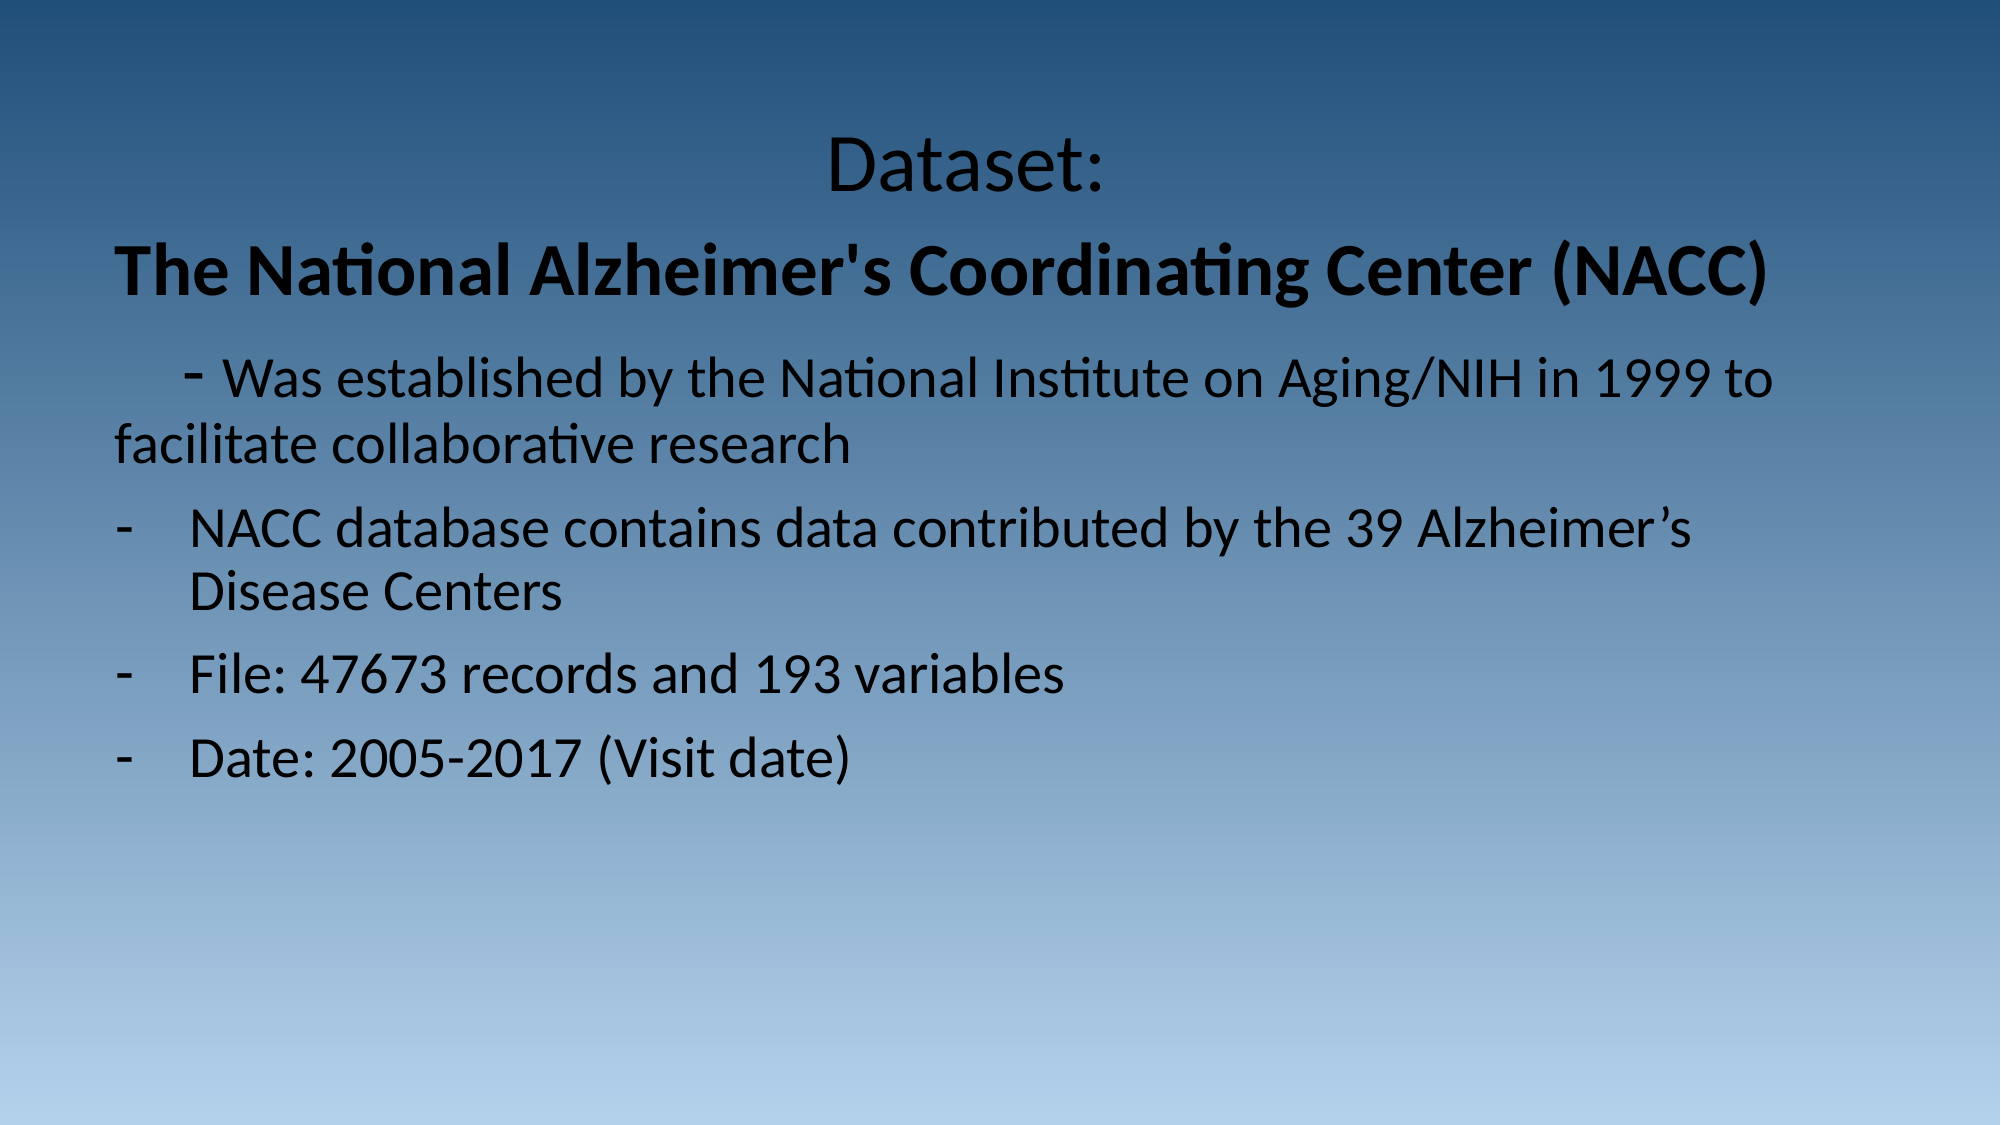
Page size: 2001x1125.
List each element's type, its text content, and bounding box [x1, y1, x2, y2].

subtitle Dataset: The National Alzheimer's Coordinating Center (NACC) - Was established by the National Institute on Aging/NIH in 1999 to facilitate collaborative research NACC database contains data contributed by the 39 Alzheimer’s Disease Centers File: 47673 records and 193 variables Date: 2005-2017 (Visit date) [99, 21, 1853, 1086]
